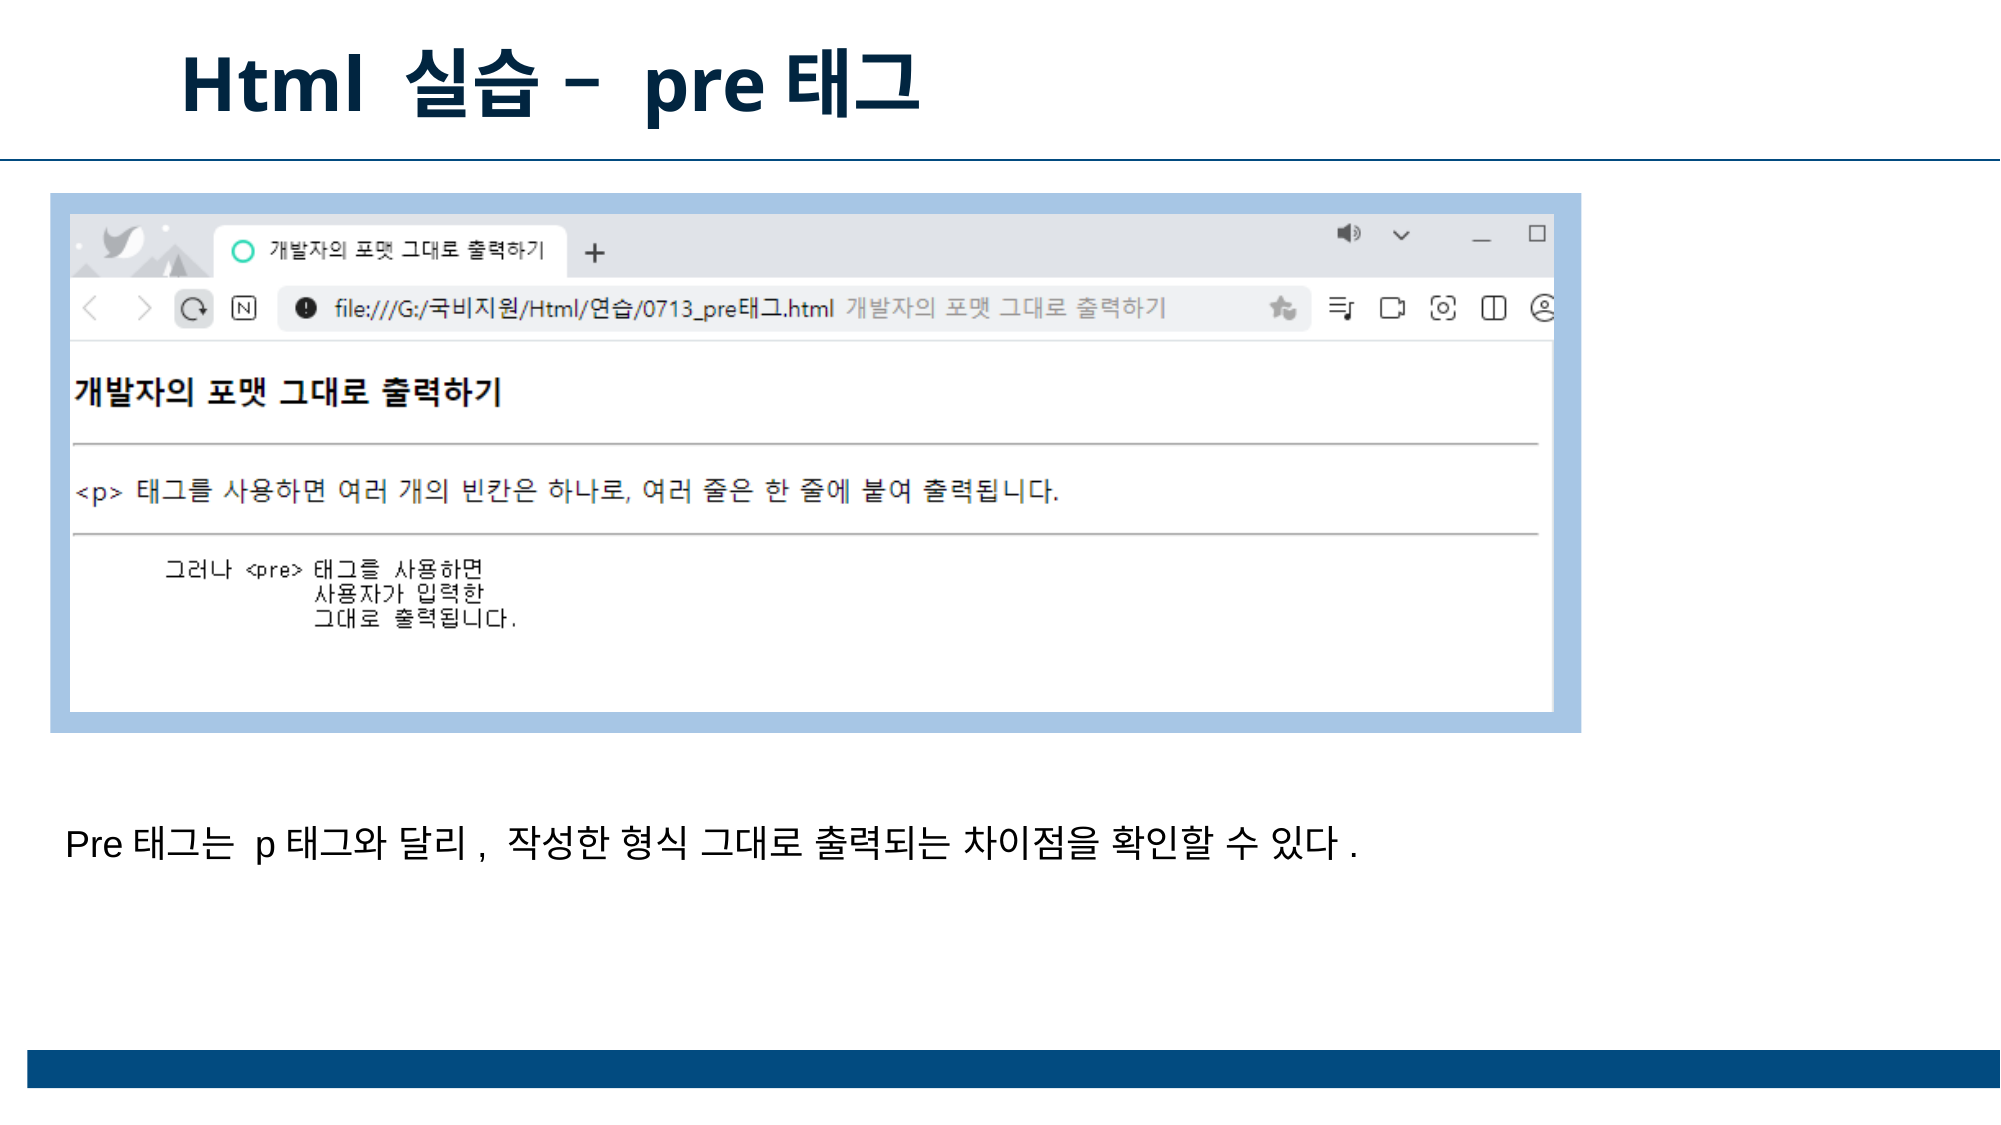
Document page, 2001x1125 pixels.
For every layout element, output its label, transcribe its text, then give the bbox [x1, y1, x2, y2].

text_box Html 실습 – pre태그 [164, 28, 1548, 134]
picture [70, 214, 1554, 712]
text_box Pre태그는 p태그와 달리, 작성한 형식 그대로 출력되는 차이점을 확인할 수 있다. [50, 767, 1905, 873]
text_box [49, 192, 1582, 734]
text_box [26, 1049, 2000, 1089]
